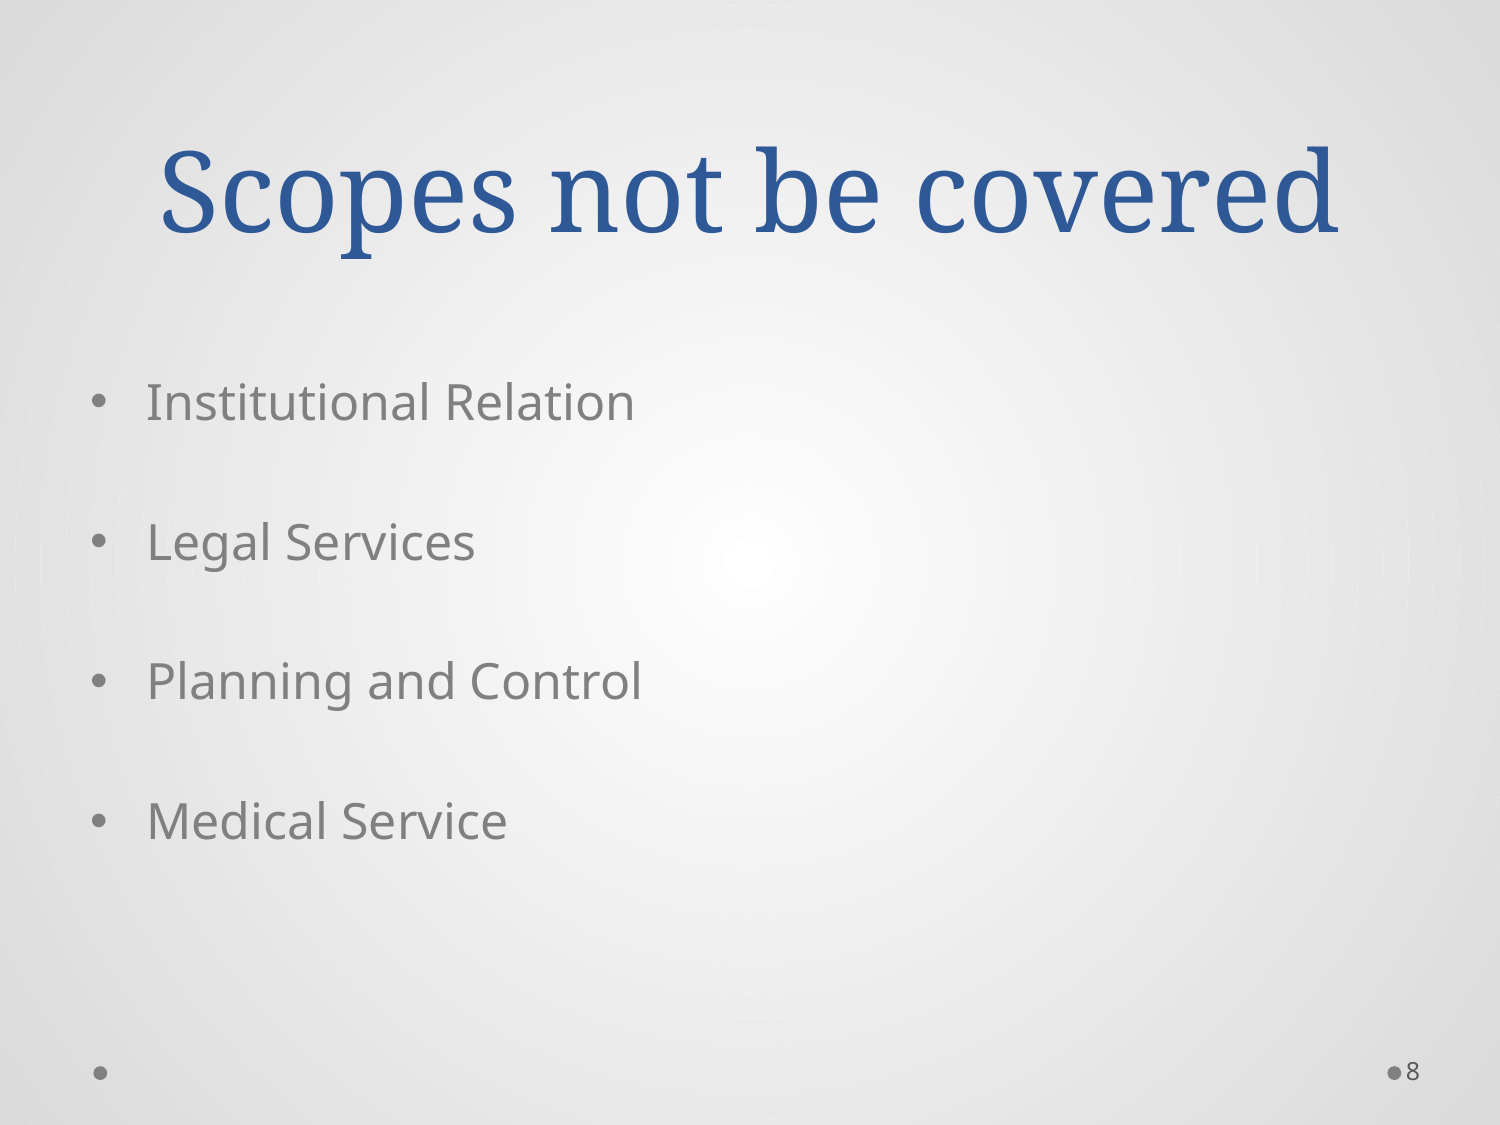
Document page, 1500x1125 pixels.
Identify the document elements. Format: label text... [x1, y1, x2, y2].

list Institutional Relation Legal Services Planning and Control Medical Service [75, 362, 1425, 1005]
title Scopes not be covered [75, 0, 1425, 263]
slide_number 8 [1401, 1042, 1494, 1103]
